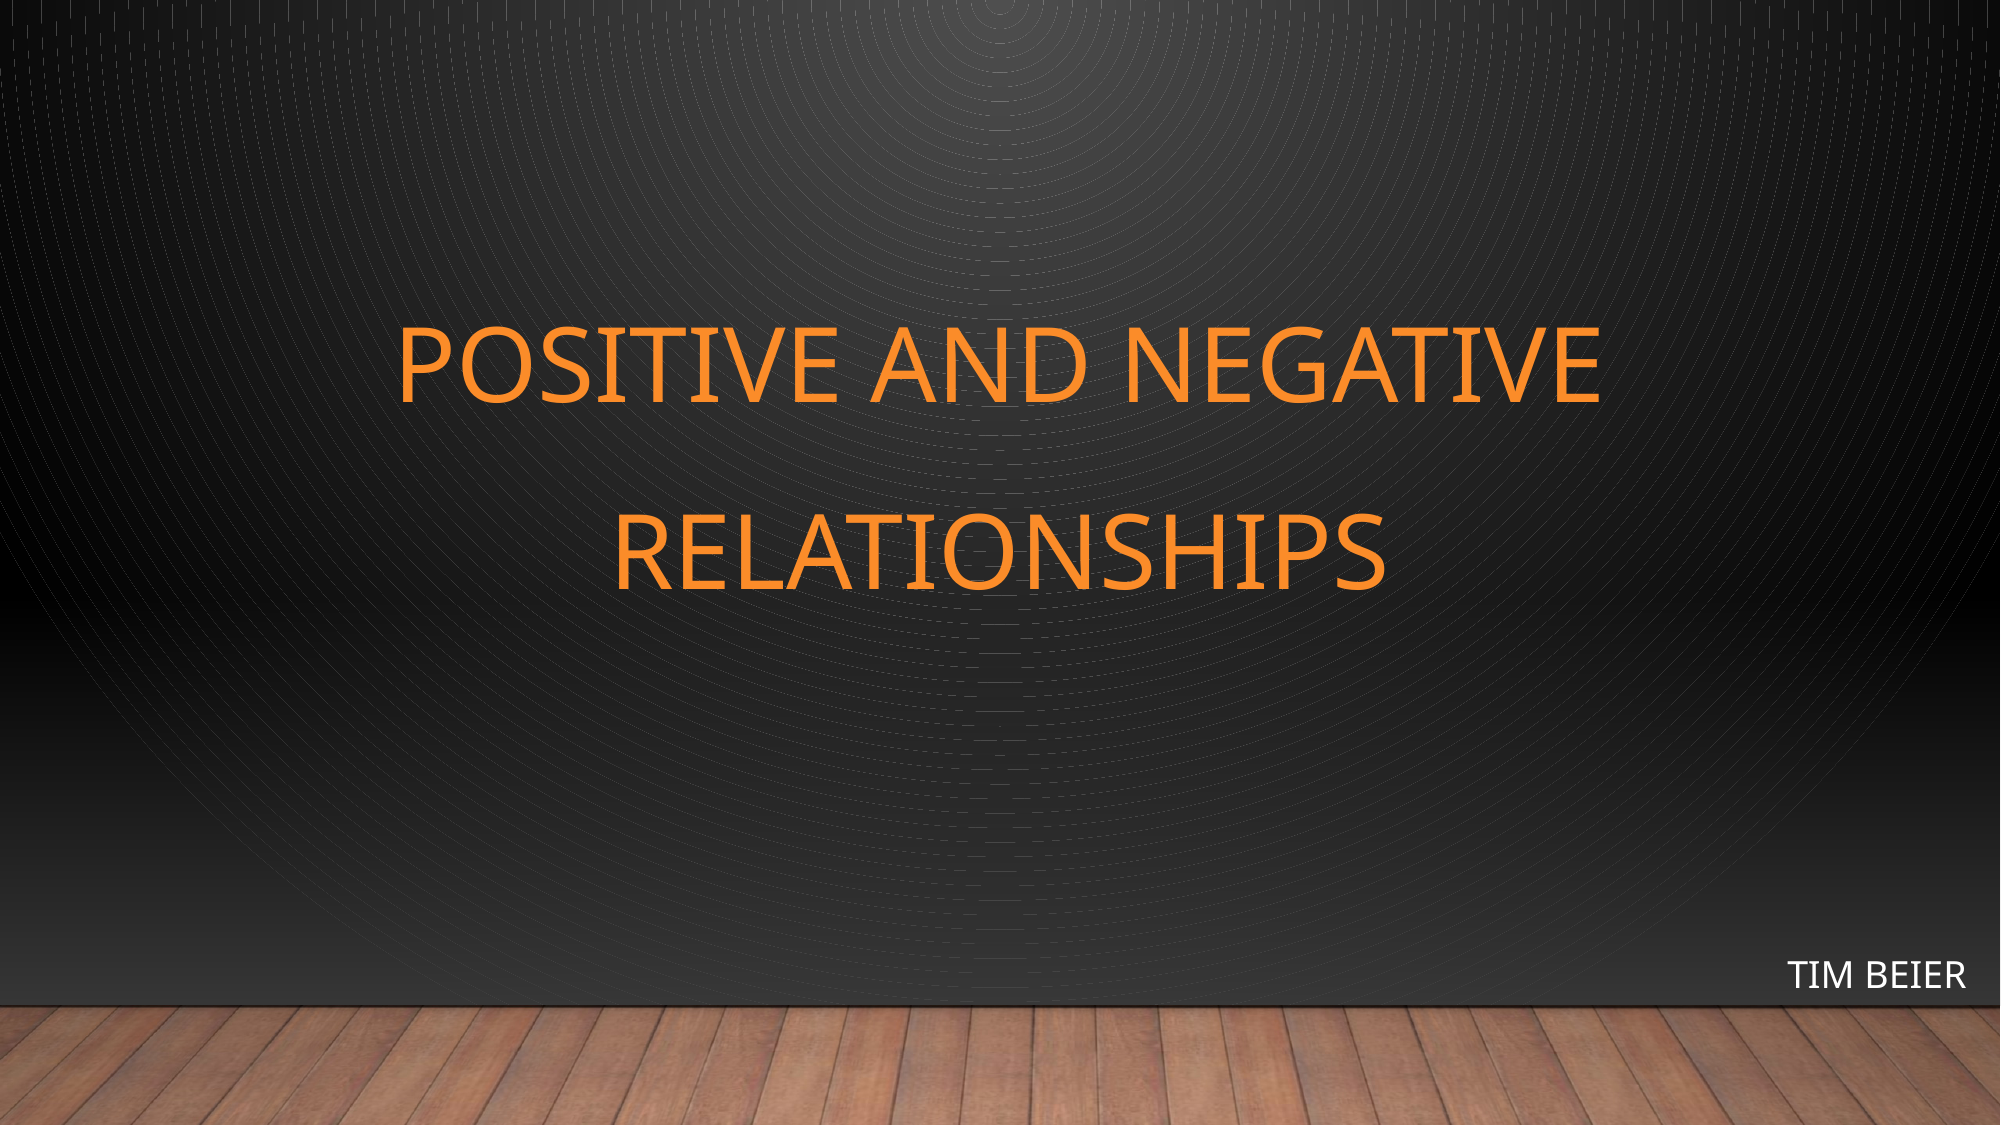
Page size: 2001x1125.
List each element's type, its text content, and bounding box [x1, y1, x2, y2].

picture [0, 1005, 2000, 1125]
title Positive and negative Relationships [291, 131, 1708, 611]
subtitle Tim Beier [564, 926, 1982, 1088]
